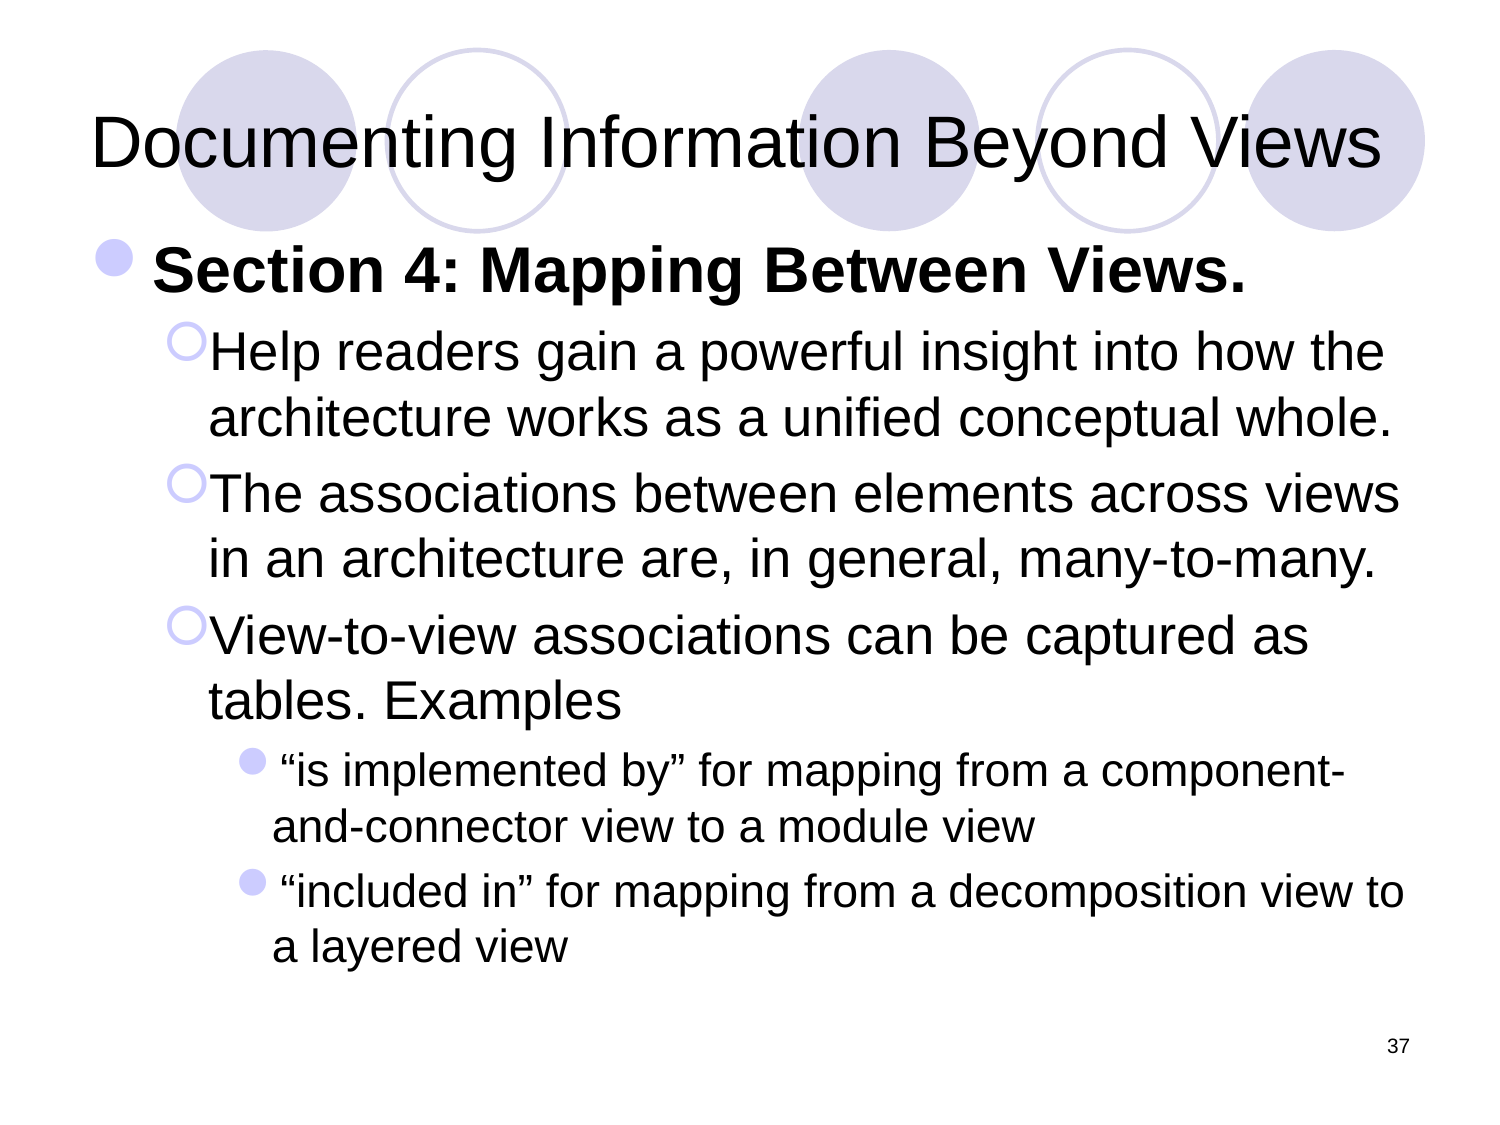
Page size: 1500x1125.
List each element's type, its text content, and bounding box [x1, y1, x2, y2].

title Documenting Information Beyond Views [75, 45, 1425, 219]
slide_number 37 [1074, 1025, 1425, 1100]
list Section 4: Mapping Between Views. Help readers gain a powerful insight into how the architecture works as a unified conceptual whole. The associations between elements across views in an architecture are, in general, many-to-many. View-to-view associations can be captured as tables. Examples “is implemented by” for mapping from a component-and-connector view to a module view “included in” for mapping from a decomposition view to a layered view [75, 219, 1425, 1094]
